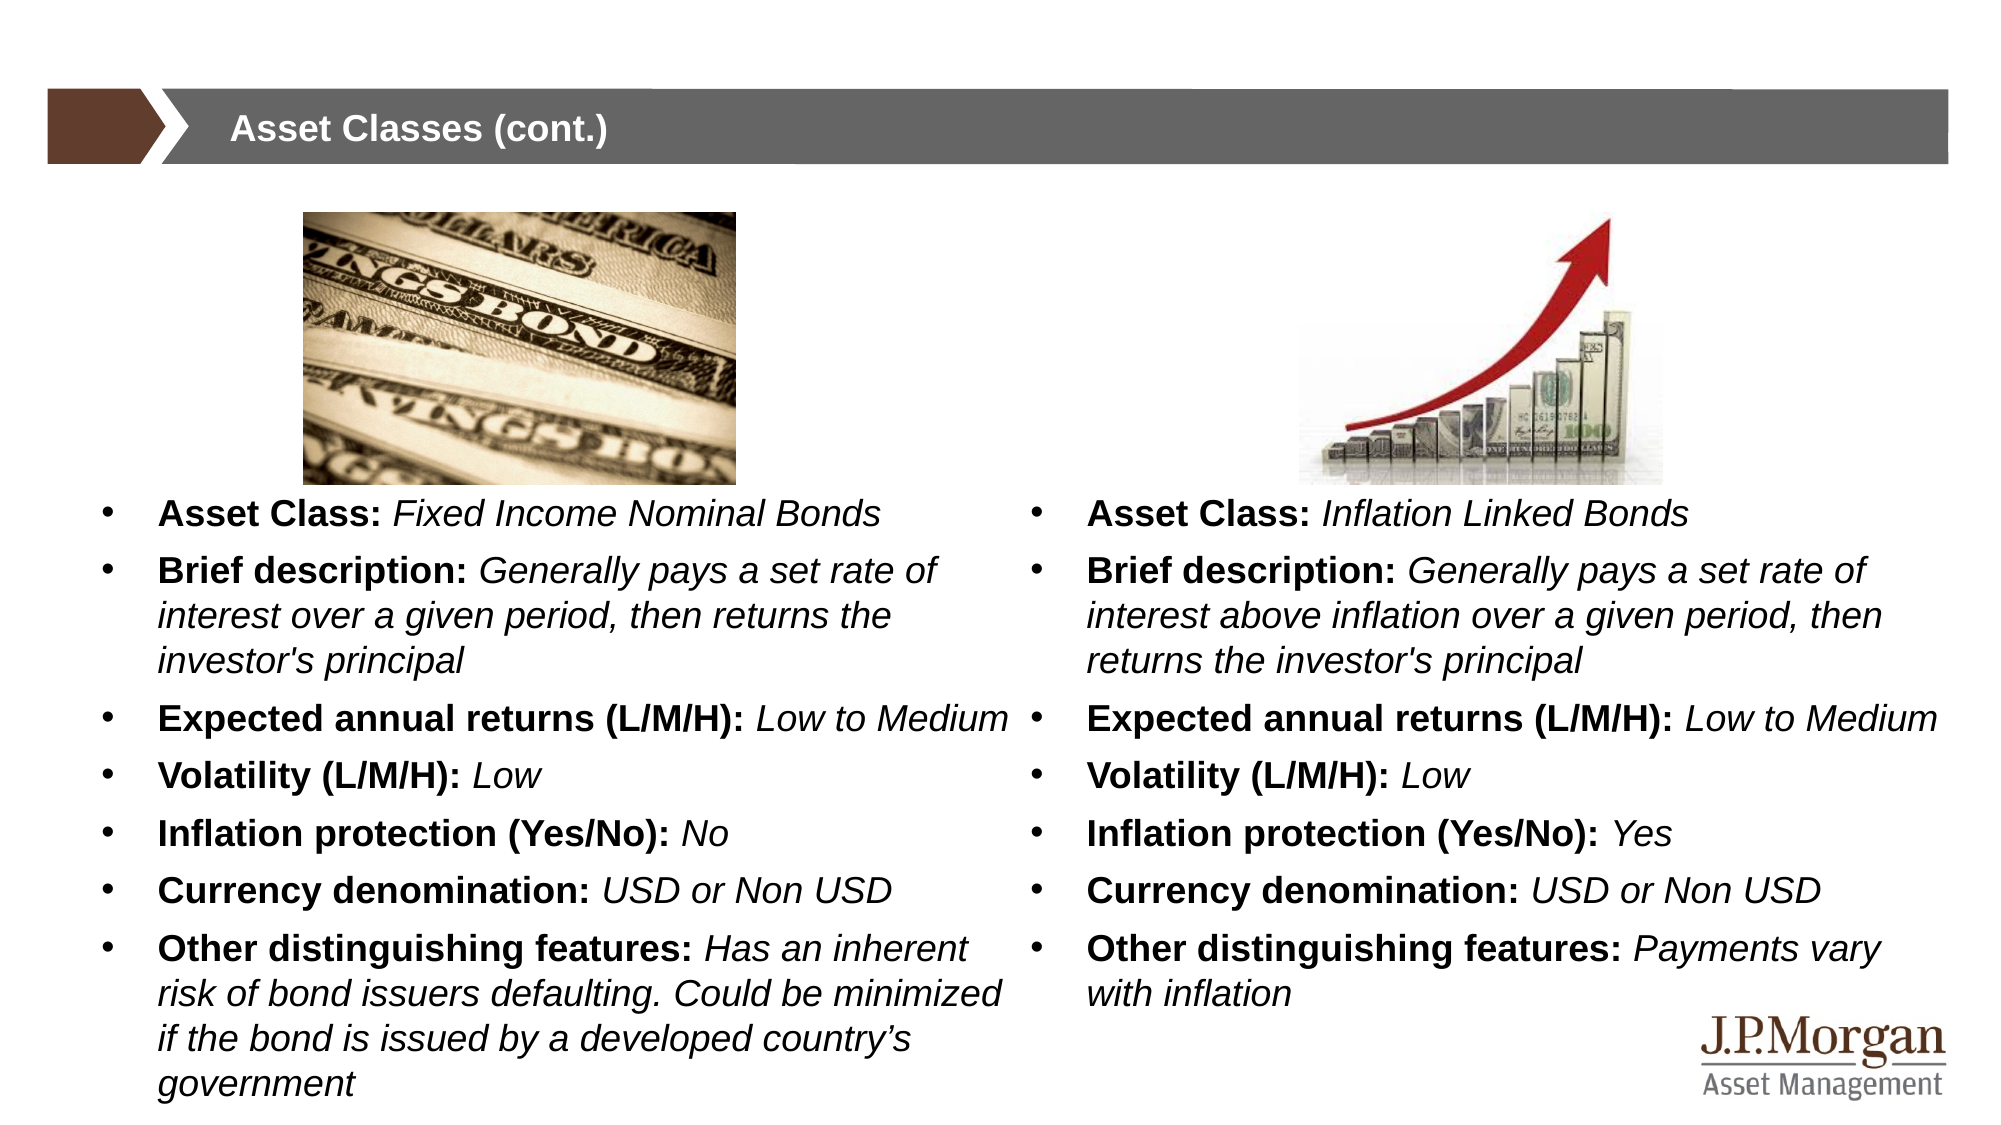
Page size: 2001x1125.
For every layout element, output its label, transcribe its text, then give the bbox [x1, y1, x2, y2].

picture [303, 212, 736, 485]
picture [1298, 212, 1663, 485]
text_box Asset Class: Fixed Income Nominal Bonds Brief description: Generally pays a set rate of interest over a given period, then returns the investor's principal Expected annual returns (L/M/H): Low to Medium Volatility (L/M/H): Low Inflation protection (Yes/No): No Currency denomination: USD or Non USD Other distinguishing features: Has an inherent risk of bond issuers defaulting. Could be minimized if the bond is issued by a developed country’s government [86, 481, 1034, 1112]
title Asset Classes (cont.) [229, 91, 1802, 162]
text_box Asset Class: Inflation Linked Bonds Brief description: Generally pays a set rate of interest above inflation over a given period, then returns the investor's principal Expected annual returns (L/M/H): Low to Medium Volatility (L/M/H): Low Inflation protection (Yes/No): Yes Currency denomination: USD or Non USD Other distinguishing features: Payments vary with inflation [1015, 481, 1963, 1022]
picture [1683, 1000, 1964, 1116]
